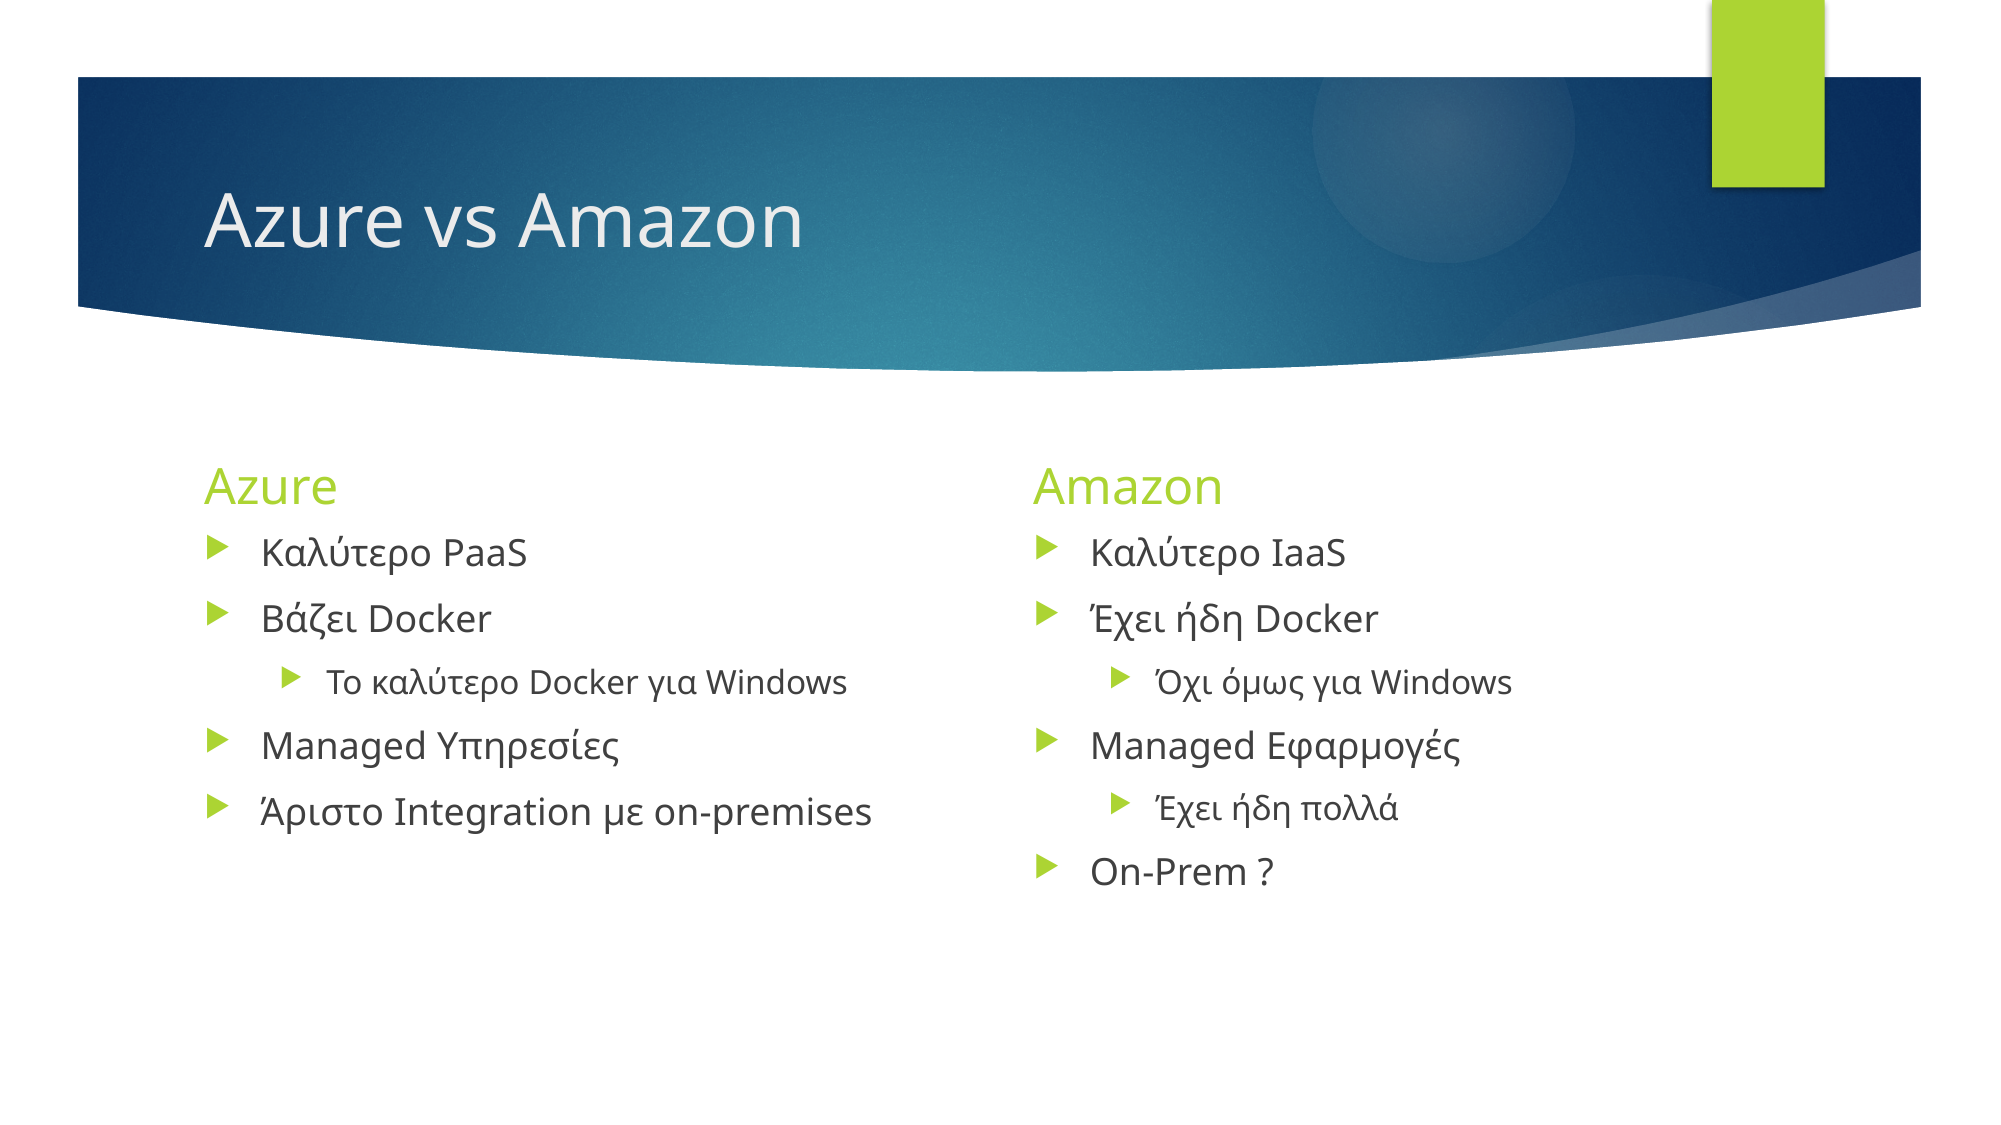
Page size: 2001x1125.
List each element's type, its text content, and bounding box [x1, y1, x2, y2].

title Azure vs Amazon [189, 159, 1627, 276]
list Azure [189, 427, 981, 521]
list Καλύτερο PaaS Βάζει Docker Το καλύτερο Docker για Windows Managed Υπηρεσίες Άριστο Integration με on-premises [189, 521, 981, 988]
list Καλύτερο IaaS Έχει ήδη Docker Όχι όμως για Windows Managed Εφαρμογές Έχει ήδη πολλά On-Prem ? [1018, 521, 1810, 988]
list Amazon [1018, 427, 1810, 521]
